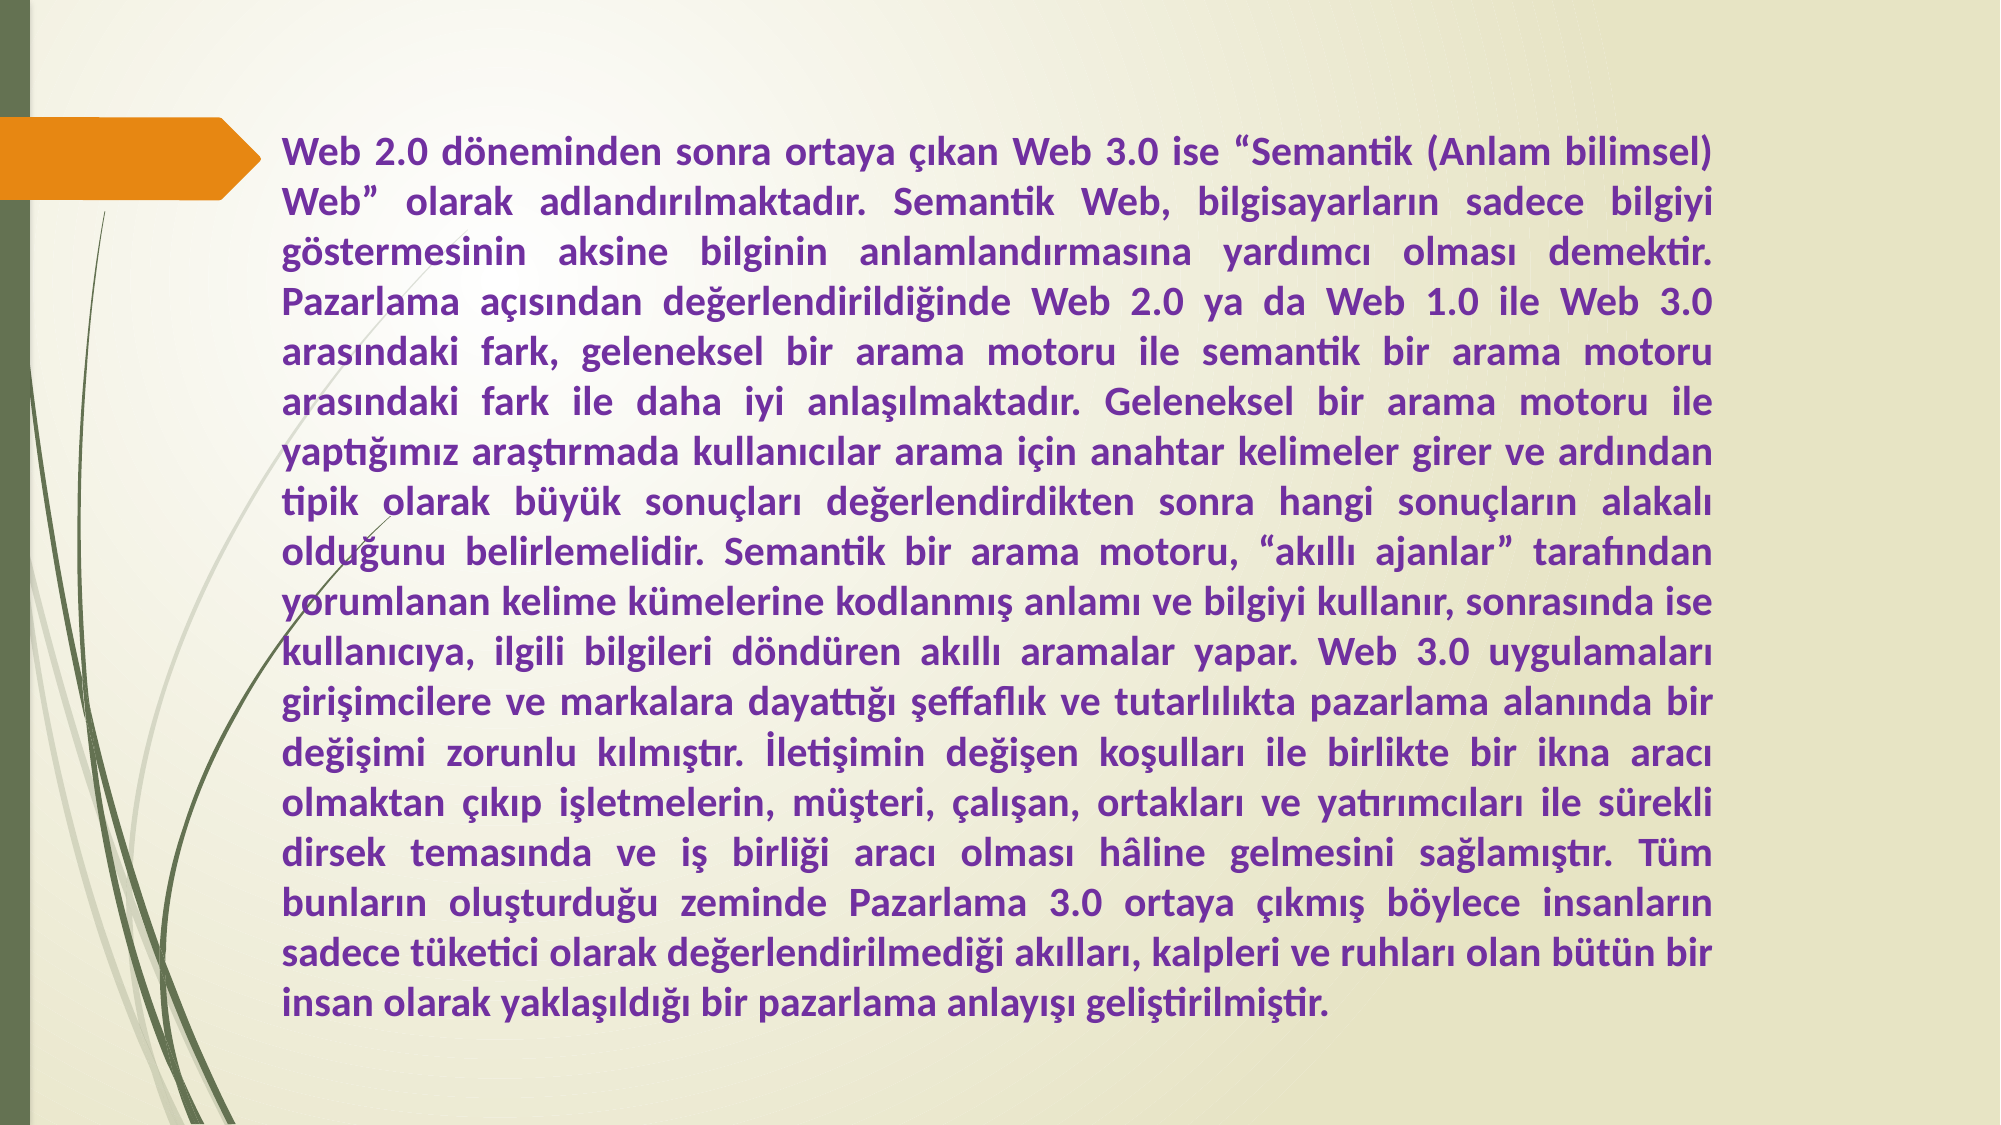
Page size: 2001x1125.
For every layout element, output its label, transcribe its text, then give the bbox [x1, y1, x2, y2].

list Web 2.0 döneminden sonra ortaya çıkan Web 3.0 ise “Semantik (Anlam bilimsel) Web” olarak adlandırılmaktadır. Semantik Web, bilgisayarların sadece bilgiyi göstermesinin aksine bilginin anlamlandırmasına yardımcı olması demektir. Pazarlama açısından değerlendirildiğinde Web 2.0 ya da Web 1.0 ile Web 3.0 arasındaki fark, geleneksel bir arama motoru ile semantik bir arama motoru arasındaki fark ile daha iyi anlaşılmaktadır. Geleneksel bir arama motoru ile yaptığımız araştırmada kullanıcılar arama için anahtar kelimeler girer ve ardından tipik olarak büyük sonuçları değerlendirdikten sonra hangi sonuçların alakalı olduğunu belirlemelidir. Semantik bir arama motoru, “akıllı ajanlar” tarafından yorumlanan kelime kümelerine kodlanmış anlamı ve bilgiyi kullanır, sonrasında ise kullanıcıya, ilgili bilgileri döndüren akıllı aramalar yapar. Web 3.0 uygulamaları girişimcilere ve markalara dayattığı şeffaflık ve tutarlılıkta pazarlama alanında bir değişimi zorunlu kılmıştır. İletişimin değişen koşulları ile birlikte bir ikna aracı olmaktan çıkıp işletmelerin, müşteri, çalışan, ortakları ve yatırımcıları ile sürekli dirsek temasında ve iş birliği aracı olması hâline gelmesini sağlamıştır. Tüm bunların oluşturduğu zeminde Pazarlama 3.0 ortaya çıkmış böylece insanların sadece tüketici olarak değerlendirilmediği akılları, kalpleri ve ruhları olan bütün bir insan olarak yaklaşıldığı bir pazarlama anlayışı geliştirilmiştir. [266, 116, 1730, 1064]
